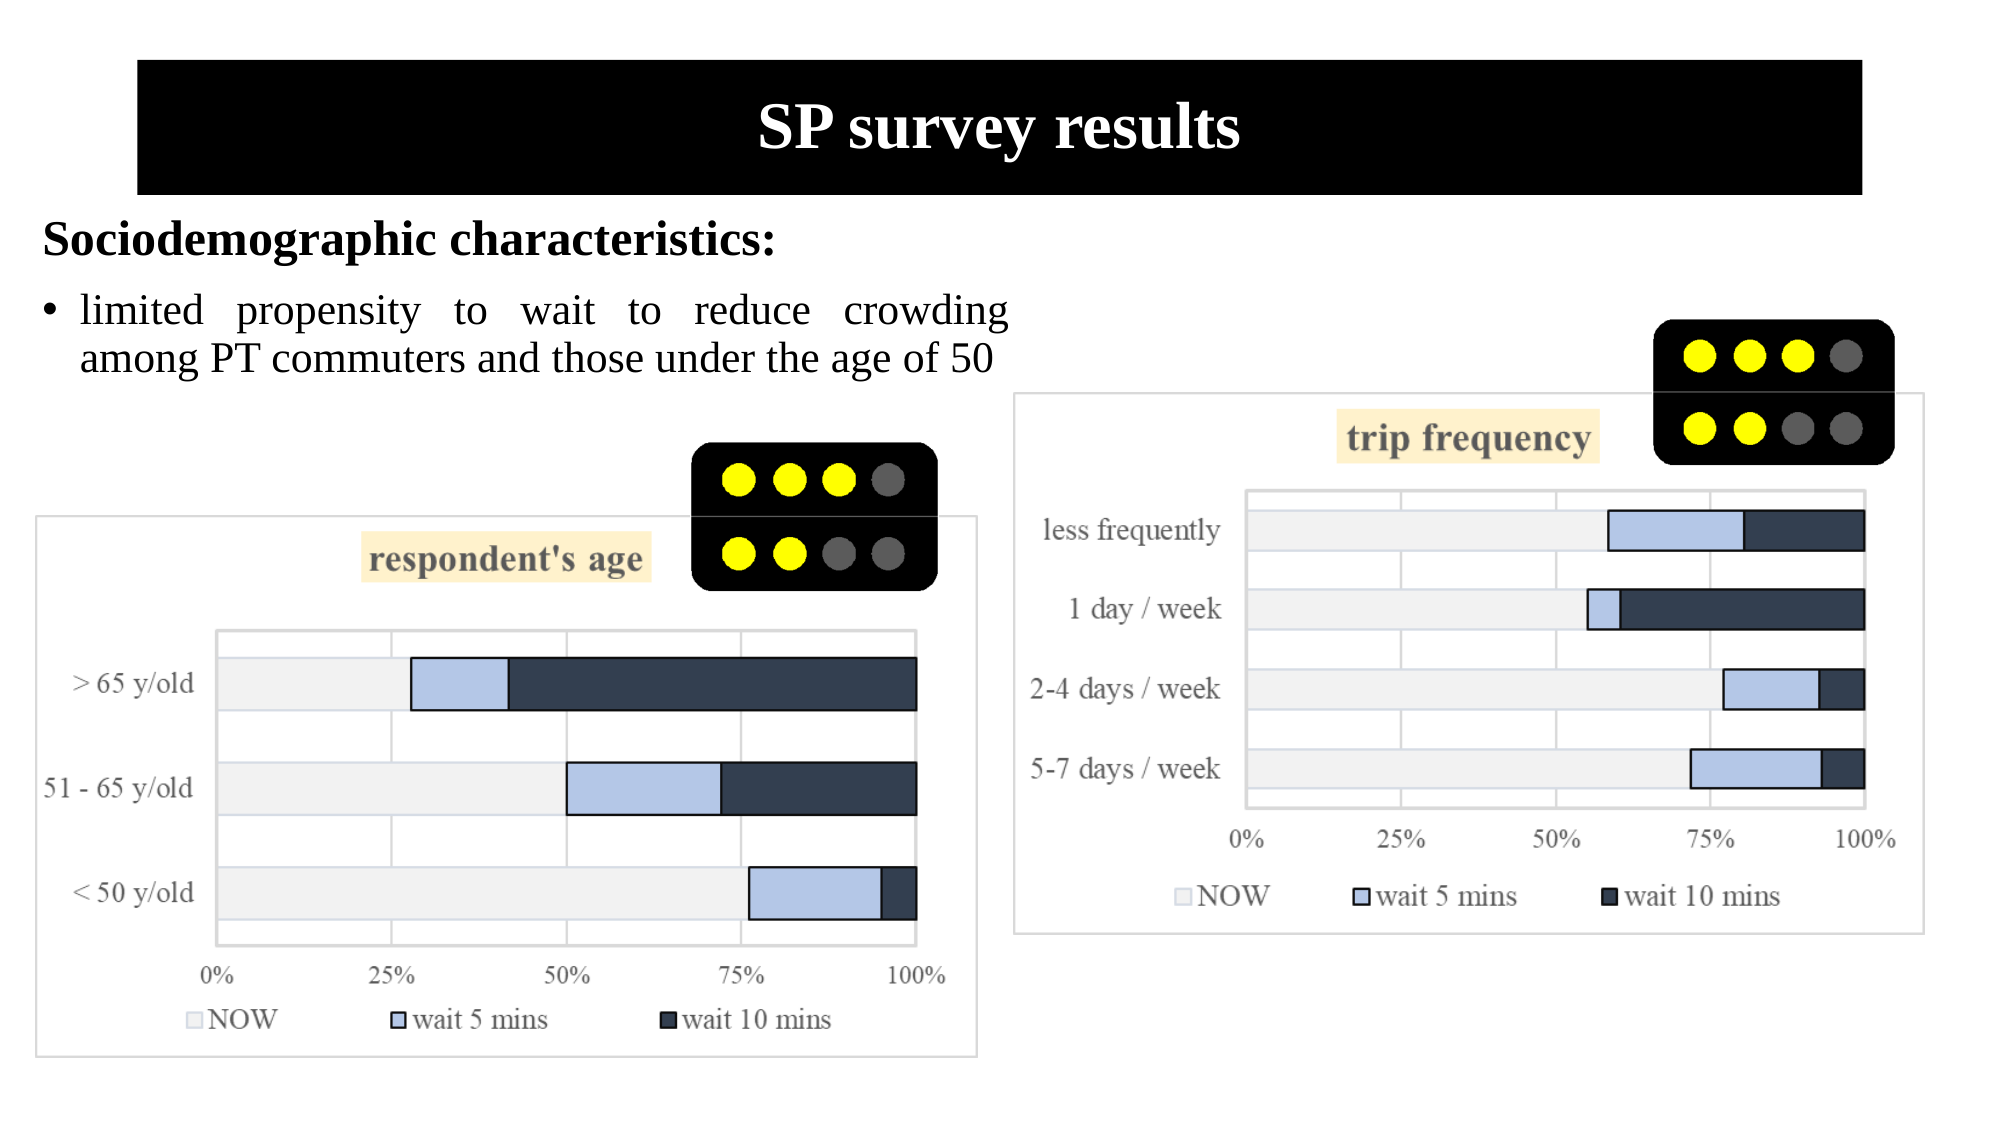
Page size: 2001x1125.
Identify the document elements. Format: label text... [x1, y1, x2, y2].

list Sociodemographic characteristics: limited propensity to wait to reduce crowding among PT commuters and those under the age of 50 [27, 204, 1025, 443]
picture [1013, 317, 1925, 935]
picture [35, 440, 978, 1058]
title SP survey results [137, 59, 1863, 195]
